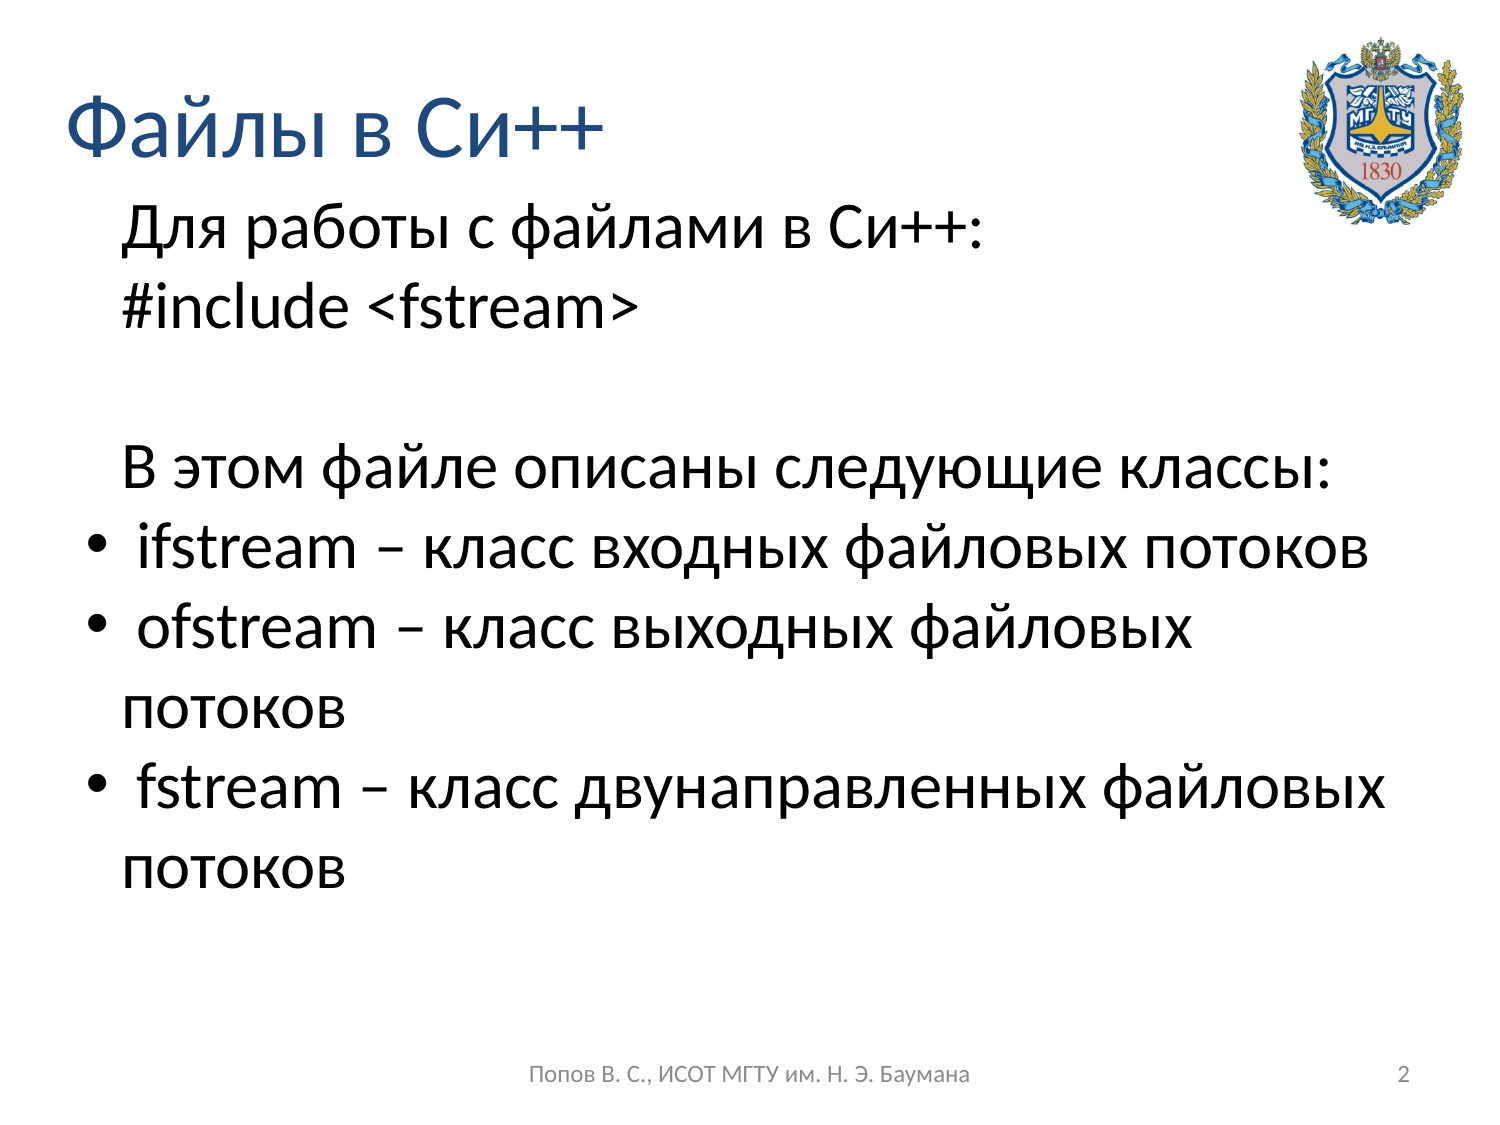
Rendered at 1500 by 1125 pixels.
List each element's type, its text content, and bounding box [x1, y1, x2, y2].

title Файлы в Си++ [50, 0, 1275, 174]
picture [1299, 37, 1464, 226]
text_box Для работы с файлами в Си++: #include <fstream> В этом файле описаны следующие классы: ifstream – класс входных файловых потоков ofstream – класс выходных файловых потоков fstream – класс двунаправленных файловых потоков [50, 174, 1450, 910]
slide_number 2 [1074, 1042, 1425, 1103]
footer Попов В. С., ИСОТ МГТУ им. Н. Э. Баумана [512, 1042, 988, 1103]
